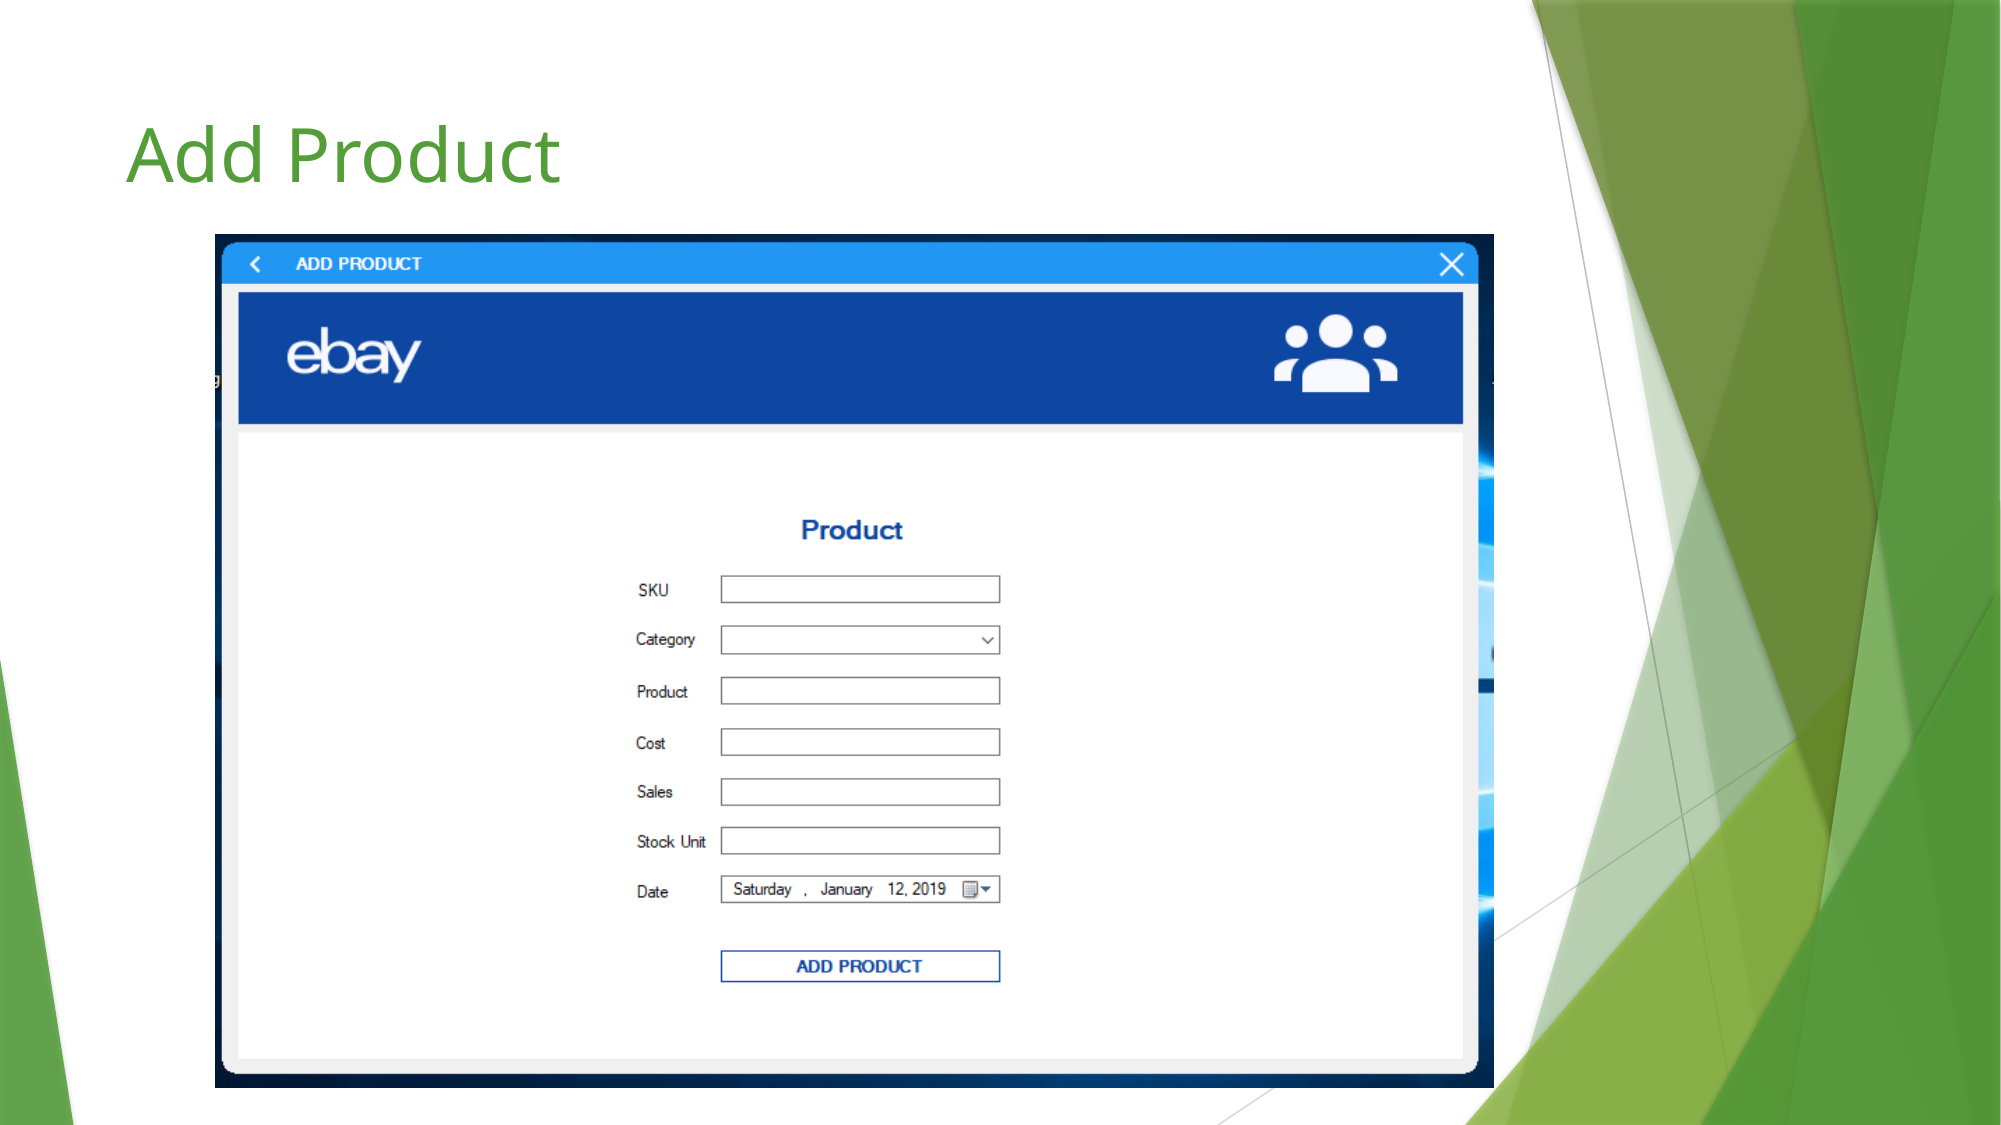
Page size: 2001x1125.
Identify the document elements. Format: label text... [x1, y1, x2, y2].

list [214, 233, 1495, 1089]
title Add Product [111, 99, 1522, 249]
